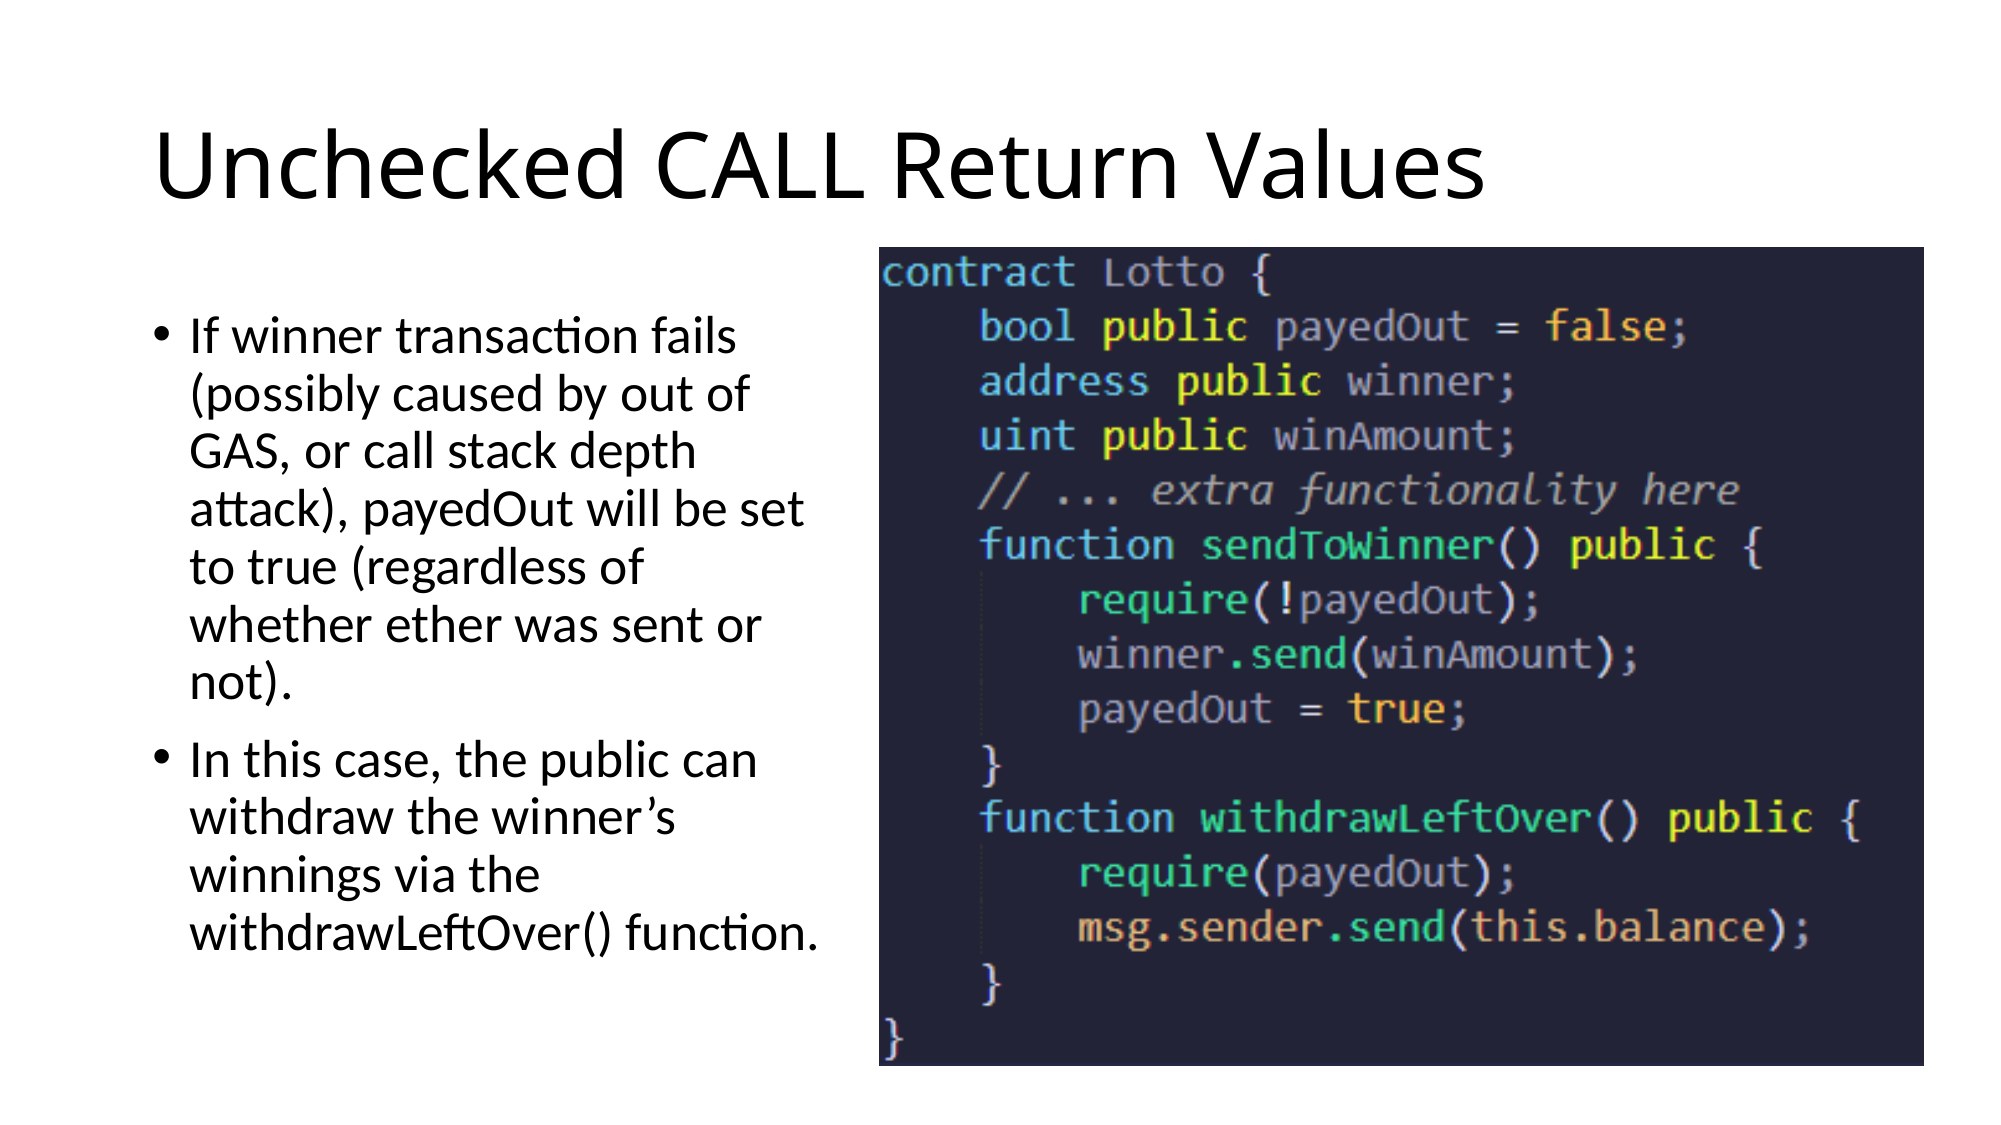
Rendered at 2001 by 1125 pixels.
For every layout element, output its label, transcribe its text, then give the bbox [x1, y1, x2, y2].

list If winner transaction fails (possibly caused by out of GAS, or call stack depth attack), payedOut will be set to true (regardless of whether ether was sent or not). In this case, the public can withdraw the winner’s winnings via the withdrawLeftOver() function. [137, 299, 840, 1014]
picture [879, 247, 1924, 1066]
title Unchecked CALL Return Values [137, 59, 1863, 278]
